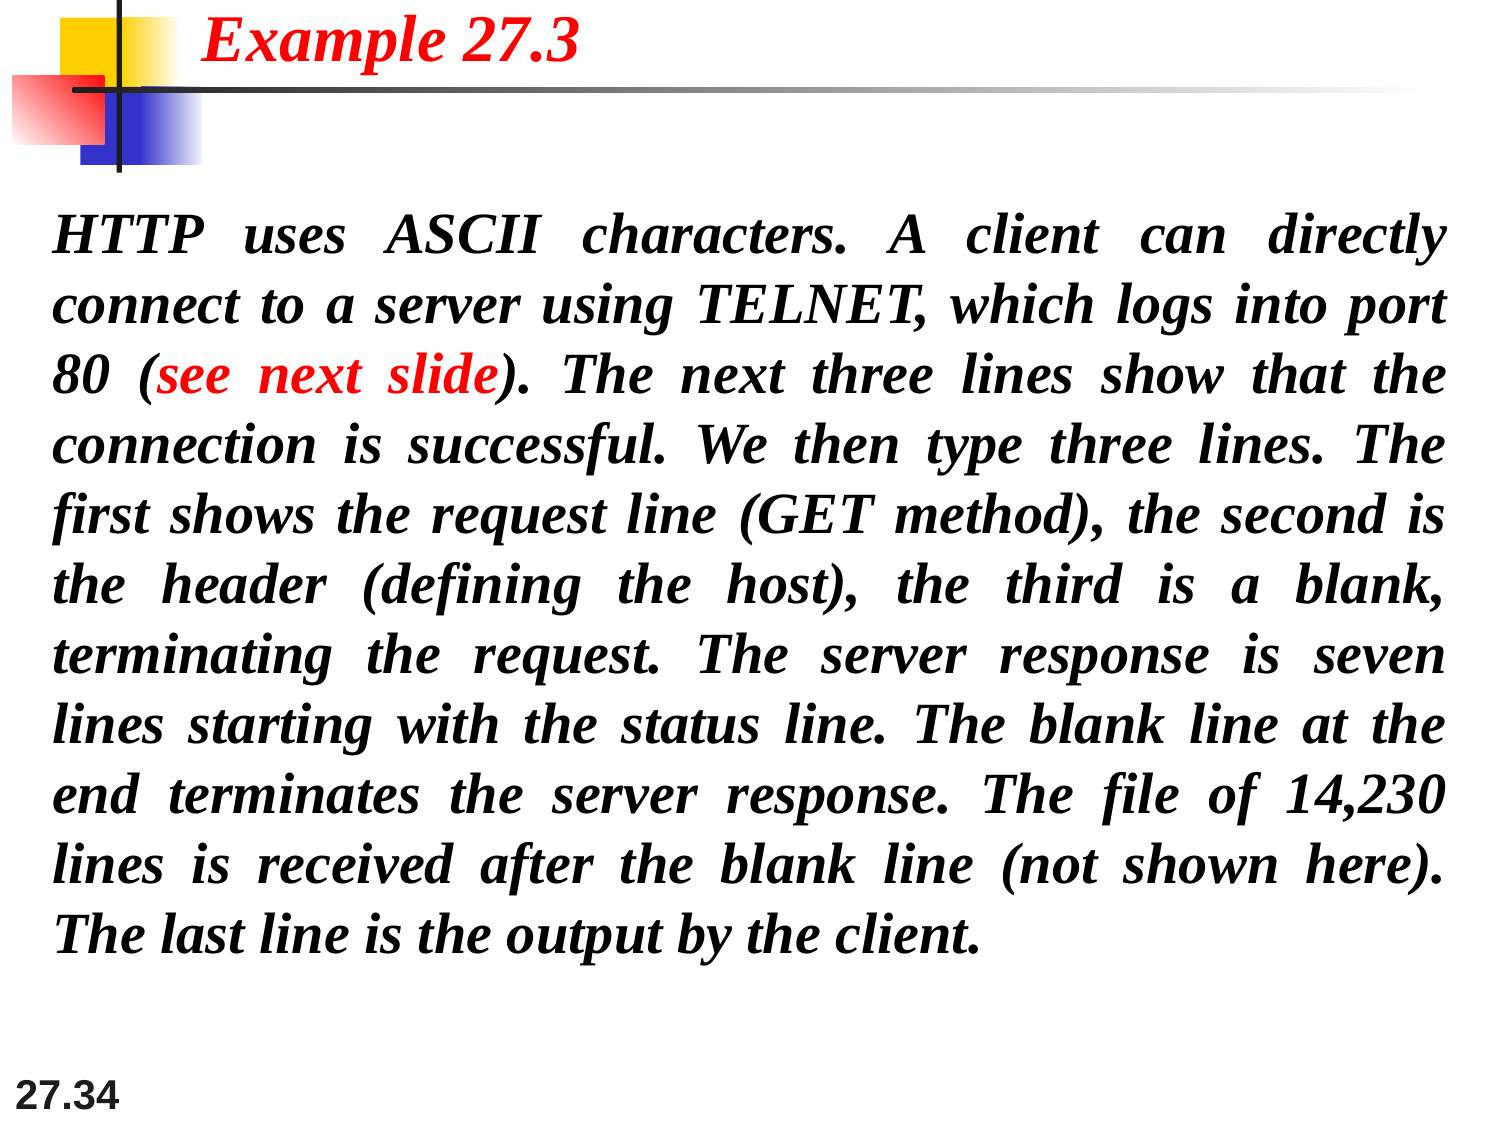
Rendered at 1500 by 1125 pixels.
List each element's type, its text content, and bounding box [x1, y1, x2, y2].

text_box [116, 93, 122, 173]
text_box [122, 93, 141, 165]
text_box HTTP uses ASCII characters. A client can directly connect to a server using TELNET, which logs into port 80 (see next slide). The next three lines show that the connection is successful. We then type three lines. The first shows the request line (GET method), the second is the header (defining the host), the third is a blank, terminating the request. The server response is seven lines starting with the status line. The blank line at the end terminates the server response. The file of 14,230 lines is received after the blank line (not shown here). The last line is the output by the client. [37, 187, 1463, 972]
text_box [80, 93, 116, 165]
text_box Example 27.3 [187, 0, 596, 83]
text_box [60, 17, 116, 86]
text_box [12, 75, 105, 145]
text_box [72, 87, 1423, 93]
text_box [116, 0, 122, 87]
text_box [122, 17, 177, 86]
text_box [141, 93, 202, 165]
slide_number 27.34 [0, 1050, 313, 1125]
